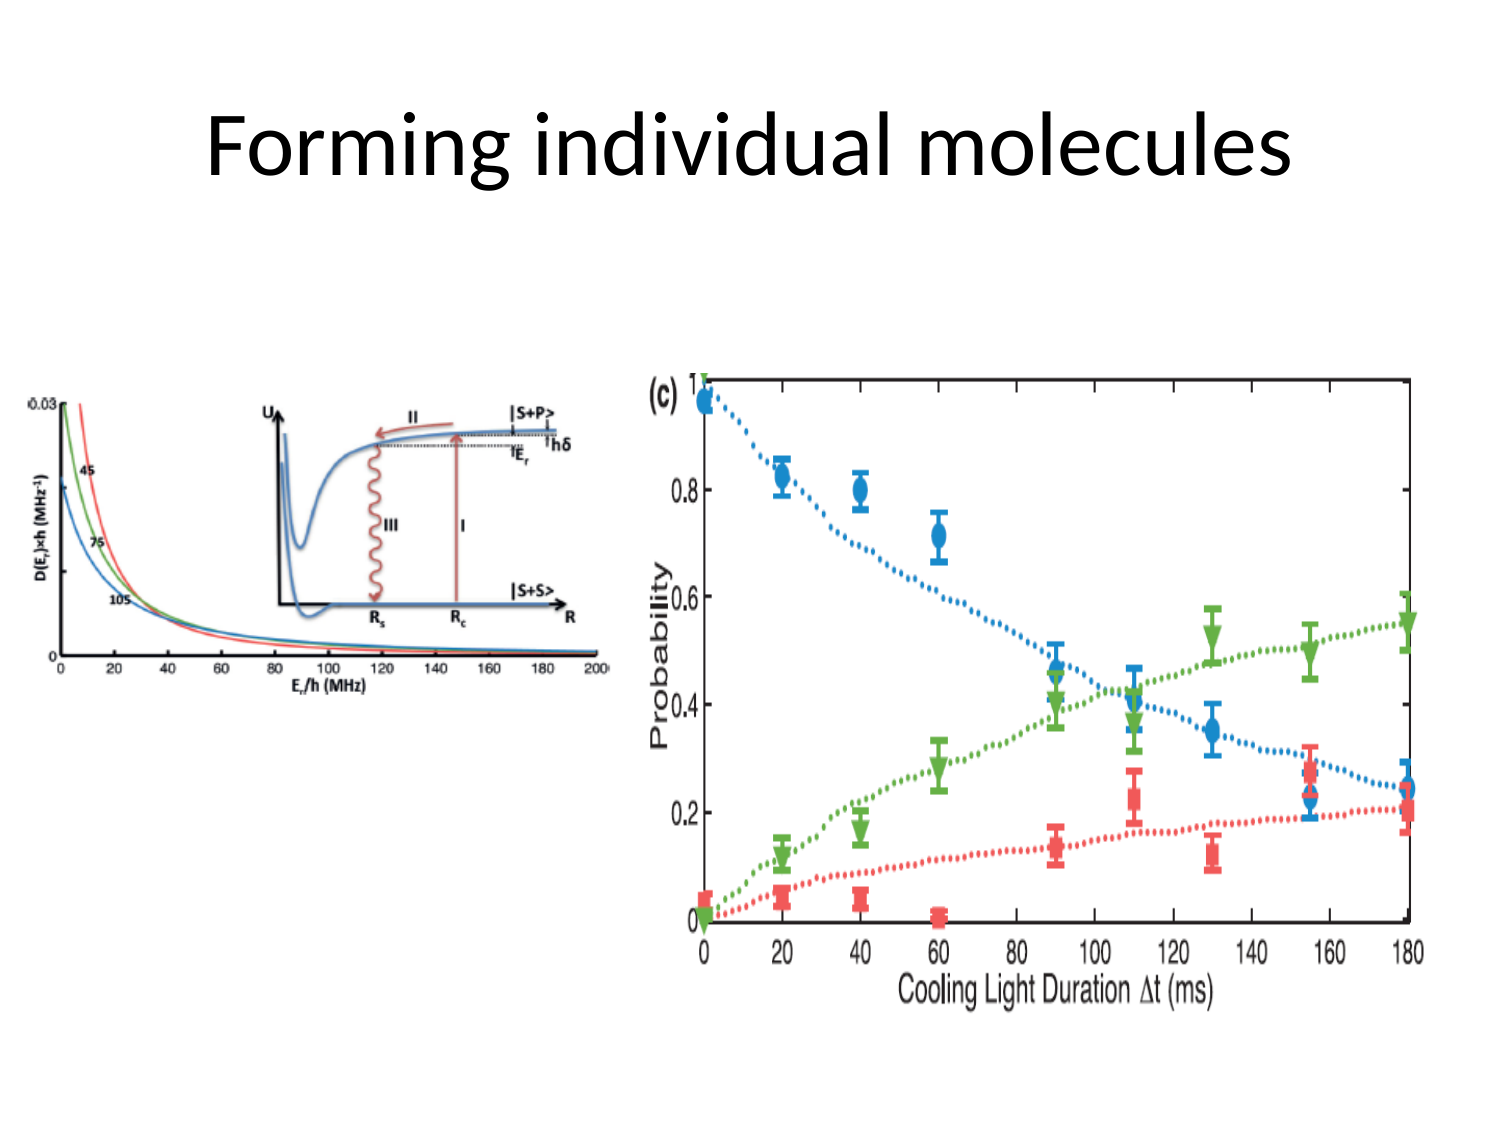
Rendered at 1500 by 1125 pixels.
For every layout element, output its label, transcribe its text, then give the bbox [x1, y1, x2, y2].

picture [17, 385, 618, 706]
title Forming individual molecules [75, 45, 1425, 233]
picture [643, 373, 1436, 1024]
